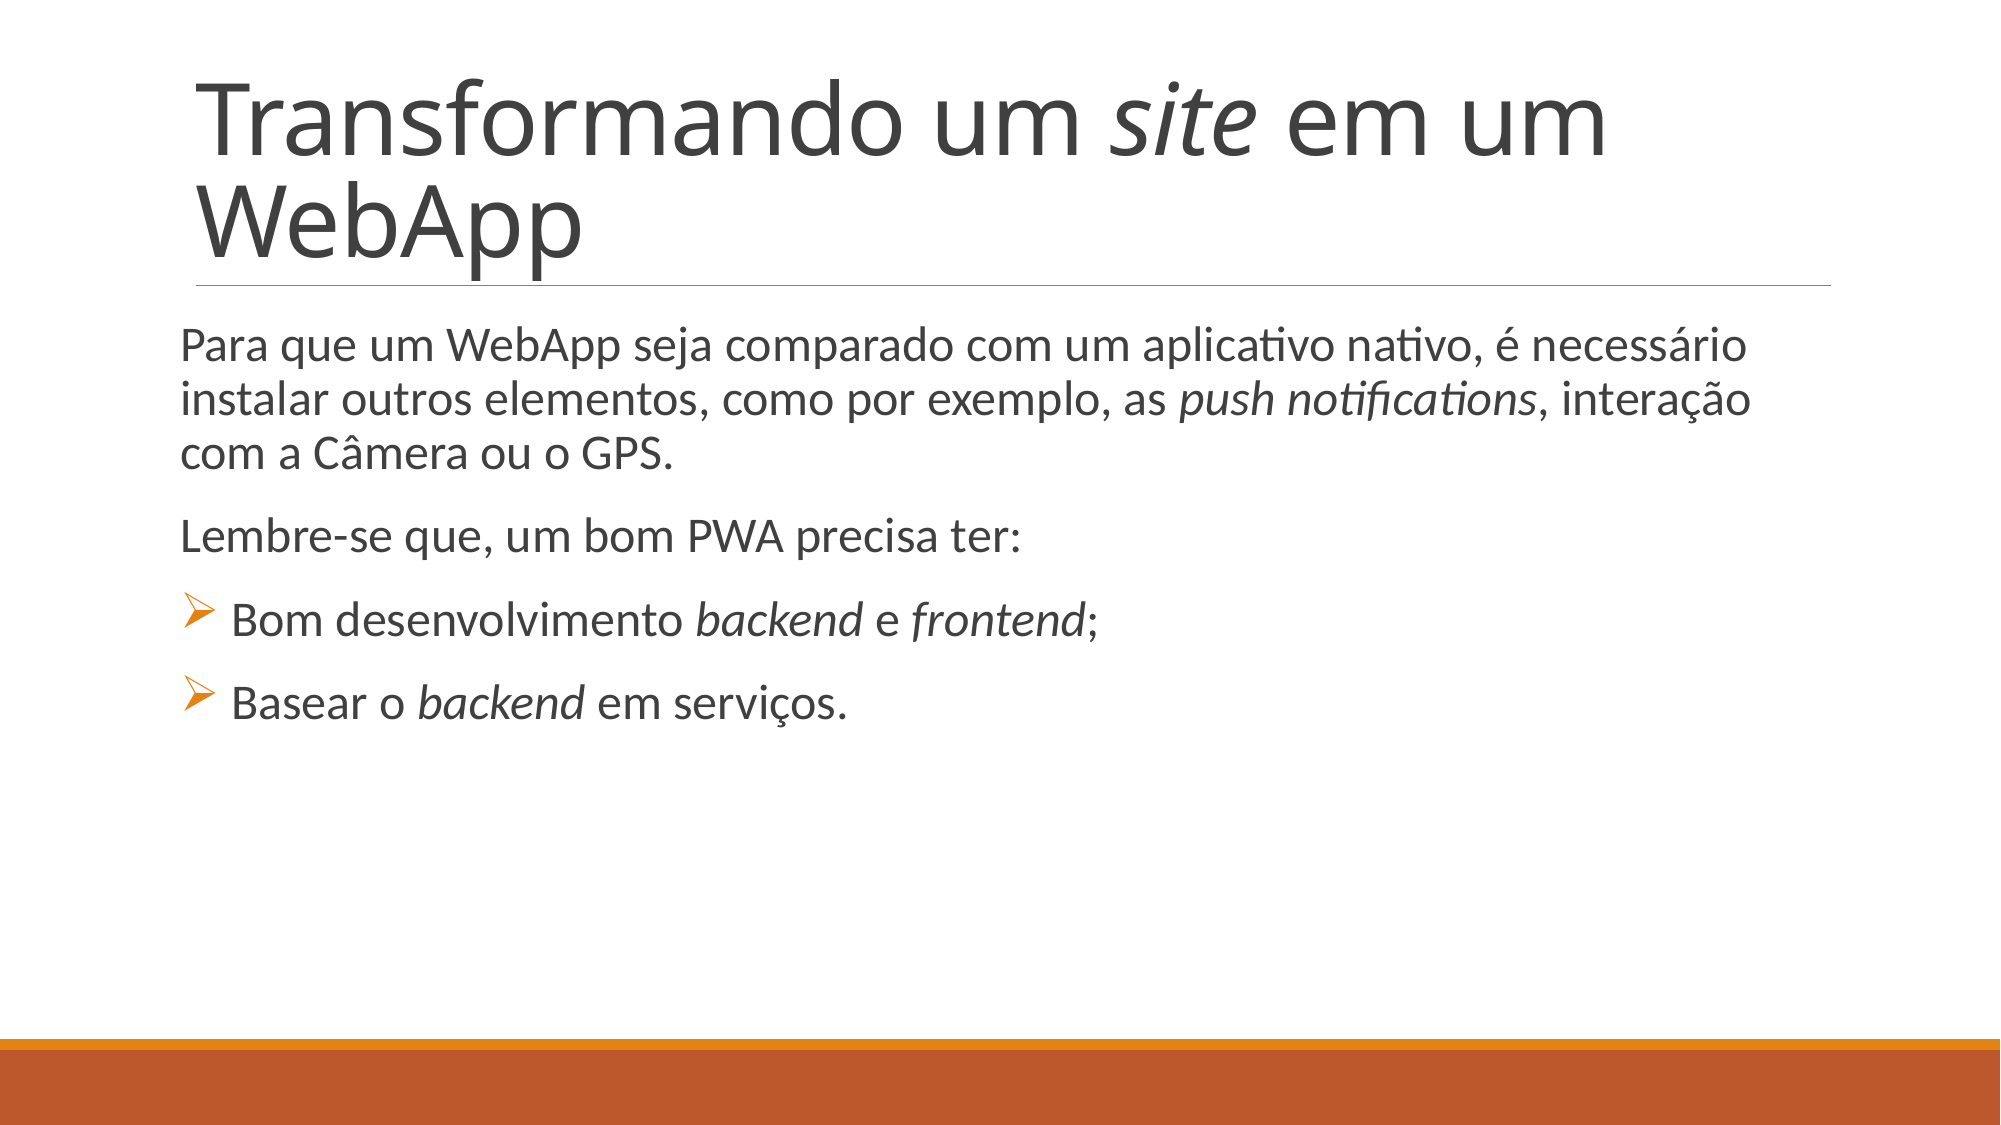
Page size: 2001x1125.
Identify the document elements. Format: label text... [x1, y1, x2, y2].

list Para que um WebApp seja comparado com um aplicativo nativo, é necessário instalar outros elementos, como por exemplo, as push notifications, interação com a Câmera ou o GPS. Lembre-se que, um bom PWA precisa ter: Bom desenvolvimento backend e frontend; Basear o backend em serviços. [180, 311, 1830, 972]
title Transformando um site em um WebApp [180, 47, 1830, 285]
